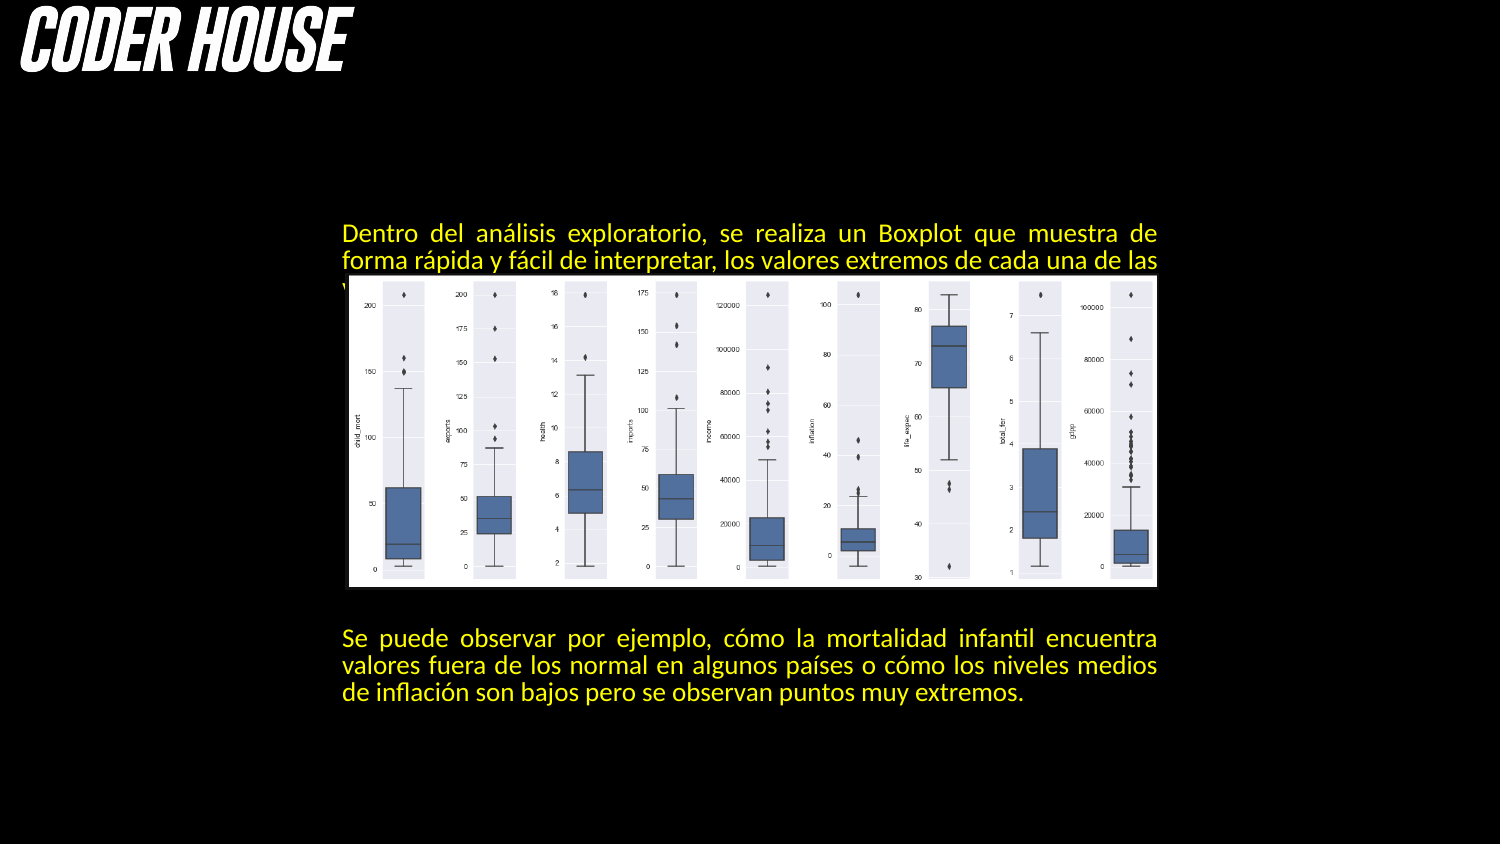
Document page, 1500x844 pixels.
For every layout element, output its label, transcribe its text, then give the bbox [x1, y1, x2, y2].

title Dentro del análisis exploratorio, se realiza un Boxplot que muestra de forma rápida y fácil de interpretar, los valores extremos de cada una de las variables del dataset. Se puede observar por ejemplo, cómo la mortalidad infantil encuentra valores fuera de los normal en algunos países o cómo los niveles medios de inflación son bajos pero se observan puntos muy extremos. [327, 55, 1173, 808]
picture [0, 0, 370, 80]
picture [345, 273, 1159, 590]
